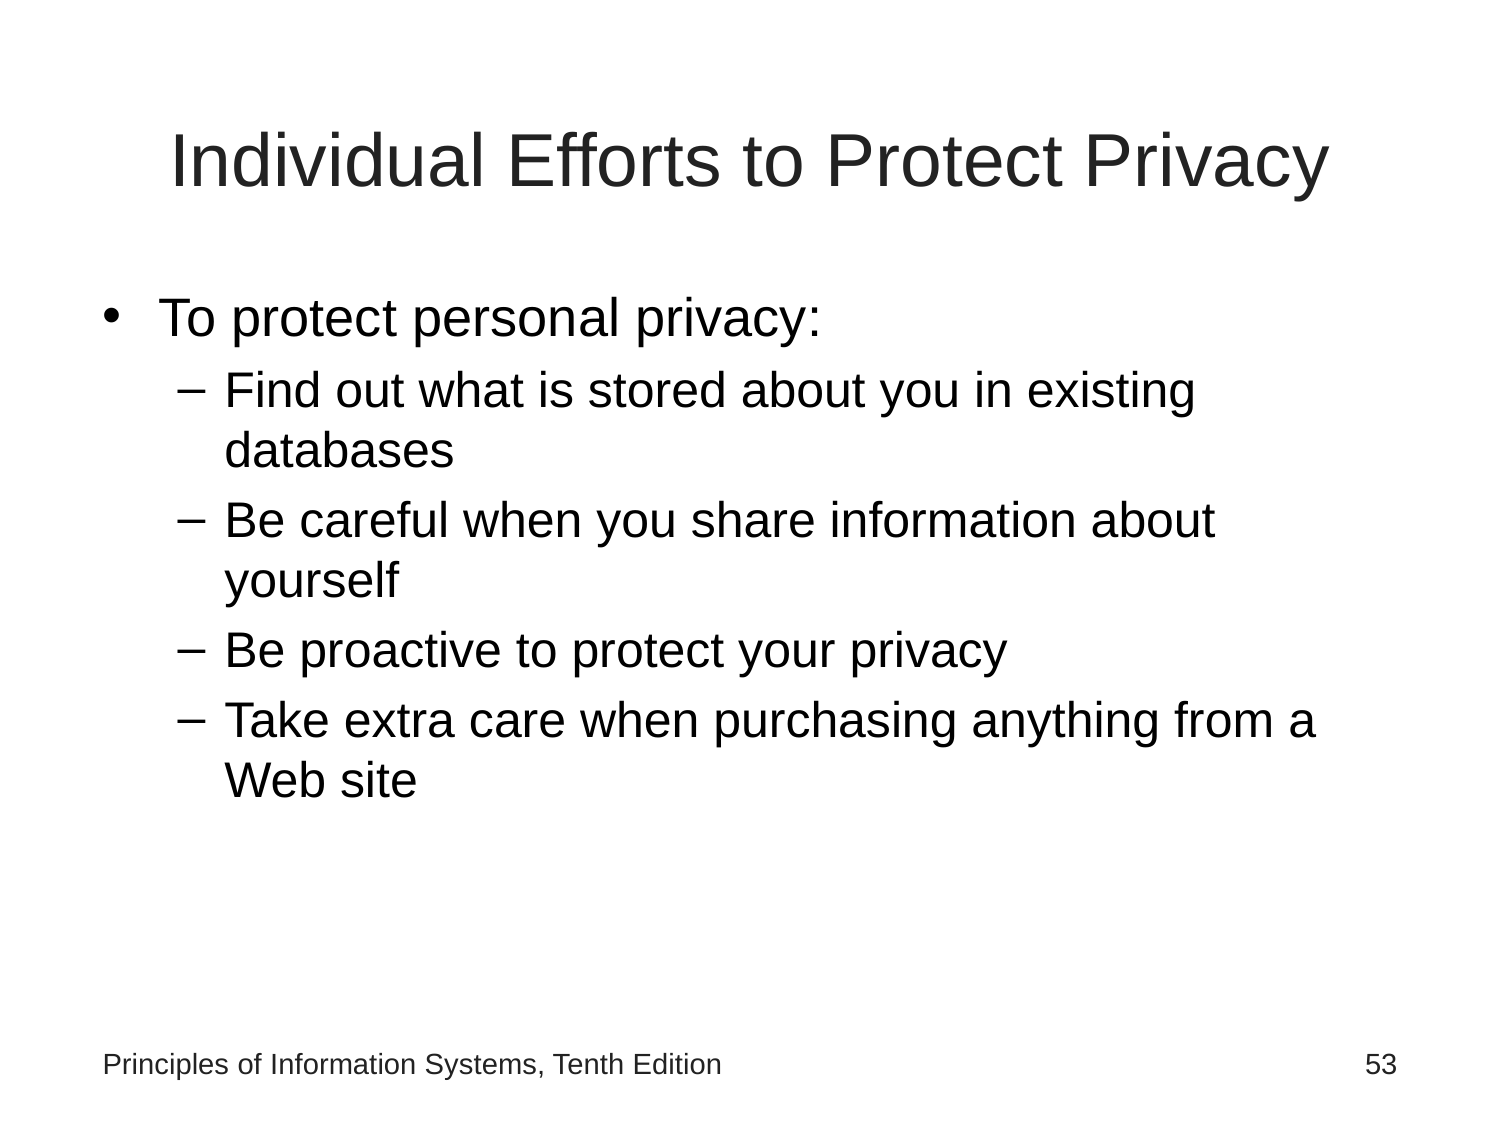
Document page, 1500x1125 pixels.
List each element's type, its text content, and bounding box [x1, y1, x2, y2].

title Individual Efforts to Protect Privacy [87, 62, 1413, 250]
list To protect personal privacy: Find out what is stored about you in existing databases Be careful when you share information about yourself Be proactive to protect your privacy Take extra care when purchasing anything from a Web site [87, 275, 1413, 1025]
text_box Principles of Information Systems, Tenth Edition [87, 1037, 1050, 1100]
text_box ‹#› [1074, 1037, 1413, 1100]
